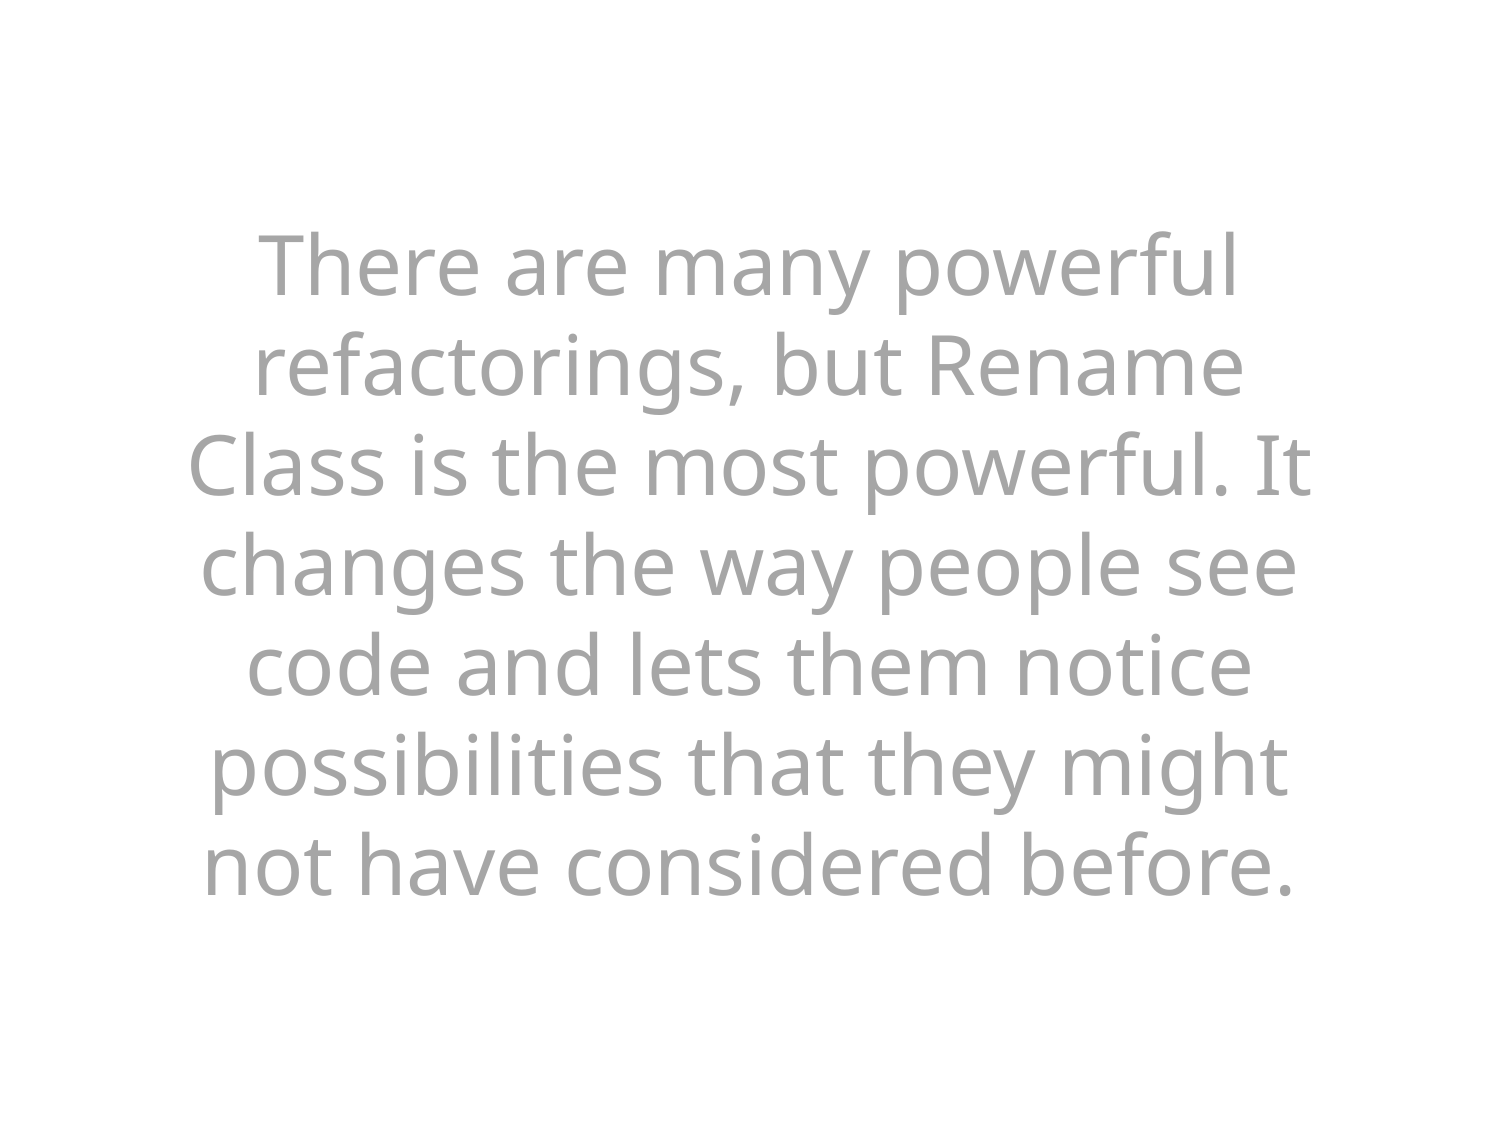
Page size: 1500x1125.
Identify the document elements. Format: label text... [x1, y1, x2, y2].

title There are many powerful refactorings, but Rename Class is the most powerful. It changes the way people see code and lets them notice possibilities that they might not have considered before. [159, 208, 1341, 917]
